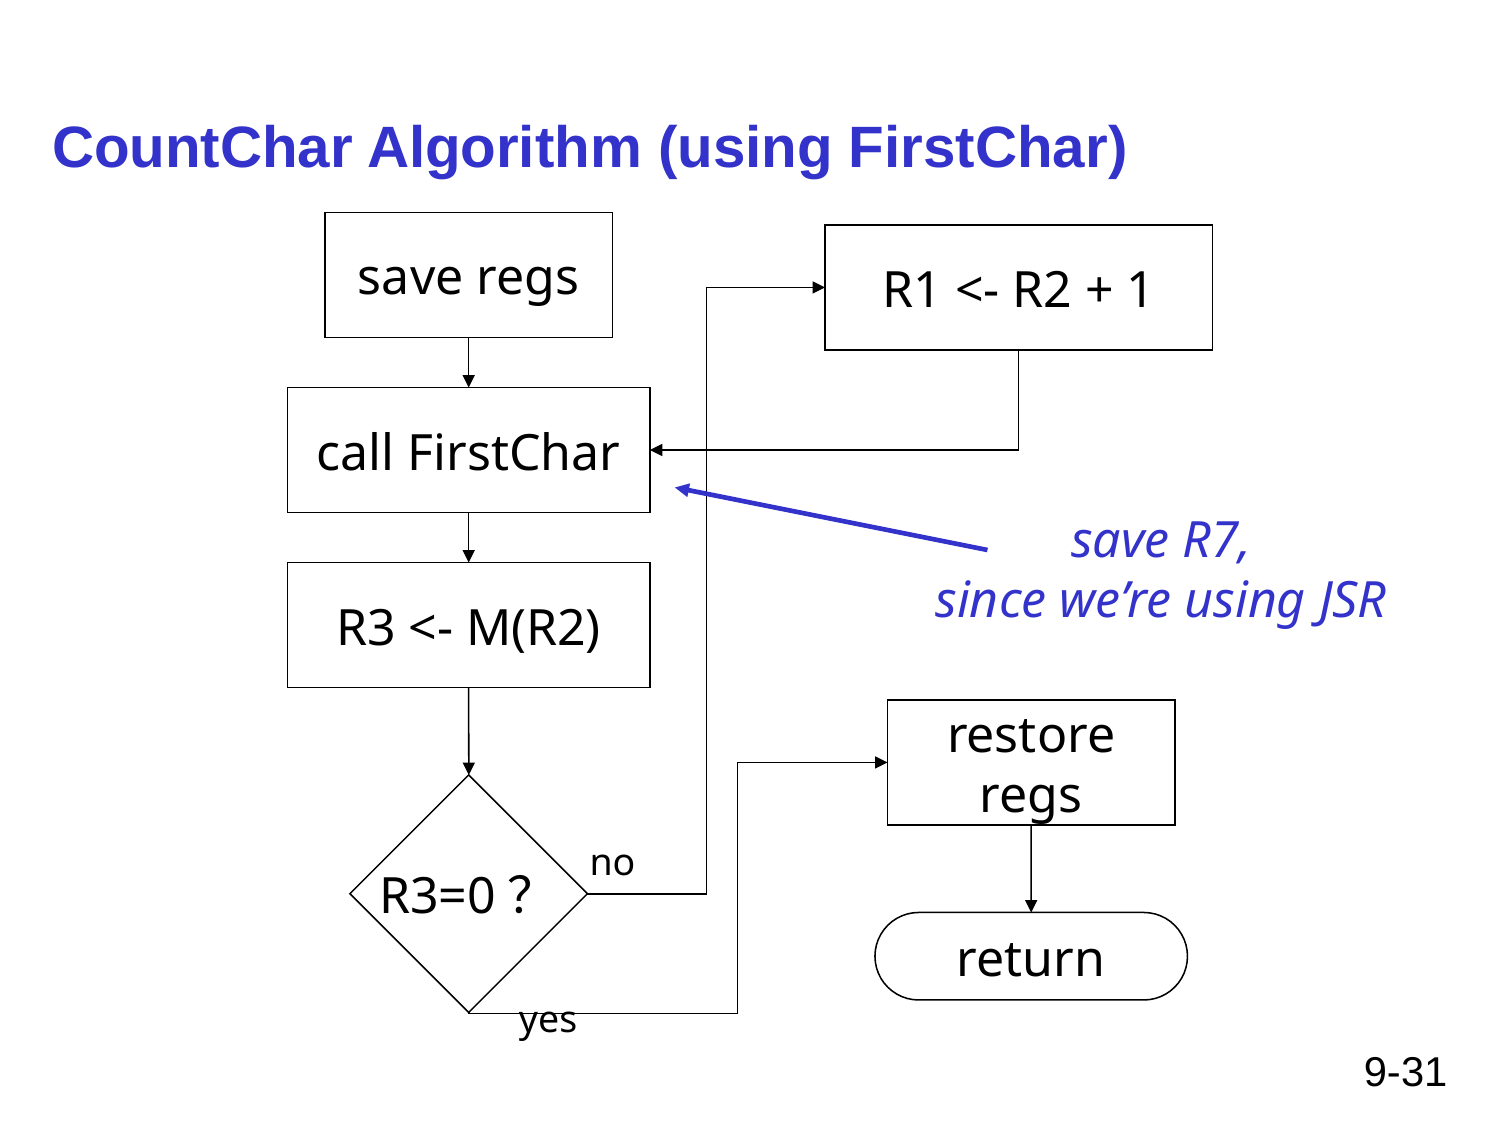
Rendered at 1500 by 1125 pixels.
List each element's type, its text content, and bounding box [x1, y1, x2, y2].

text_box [287, 212, 1423, 1048]
slide_number 9- [1074, 1037, 1463, 1101]
title CountChar Algorithm (using FirstChar) [37, 99, 1463, 188]
